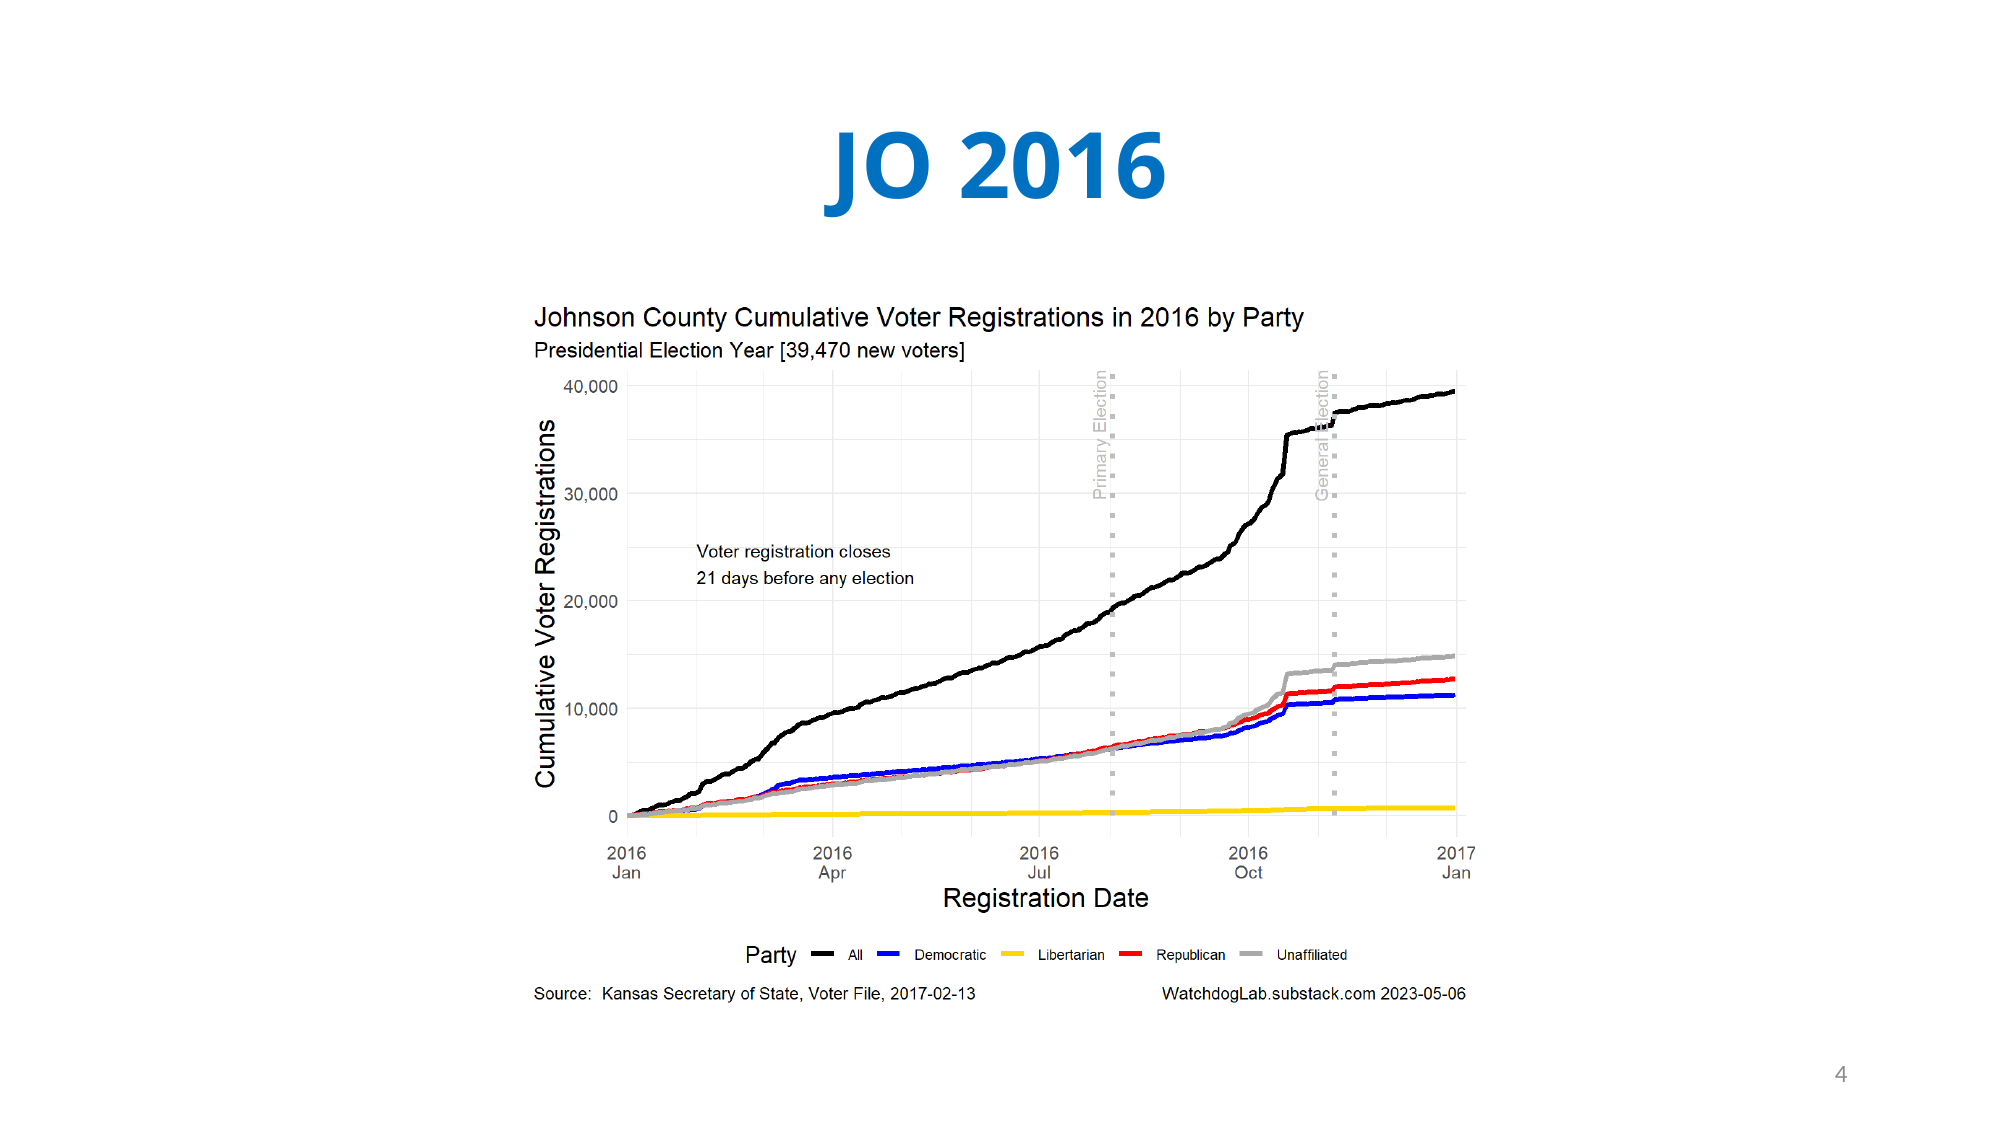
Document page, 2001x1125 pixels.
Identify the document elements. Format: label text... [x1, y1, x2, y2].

title JO 2016 [137, 59, 1863, 278]
picture [524, 297, 1475, 1011]
slide_number 4 [1412, 1042, 1863, 1103]
